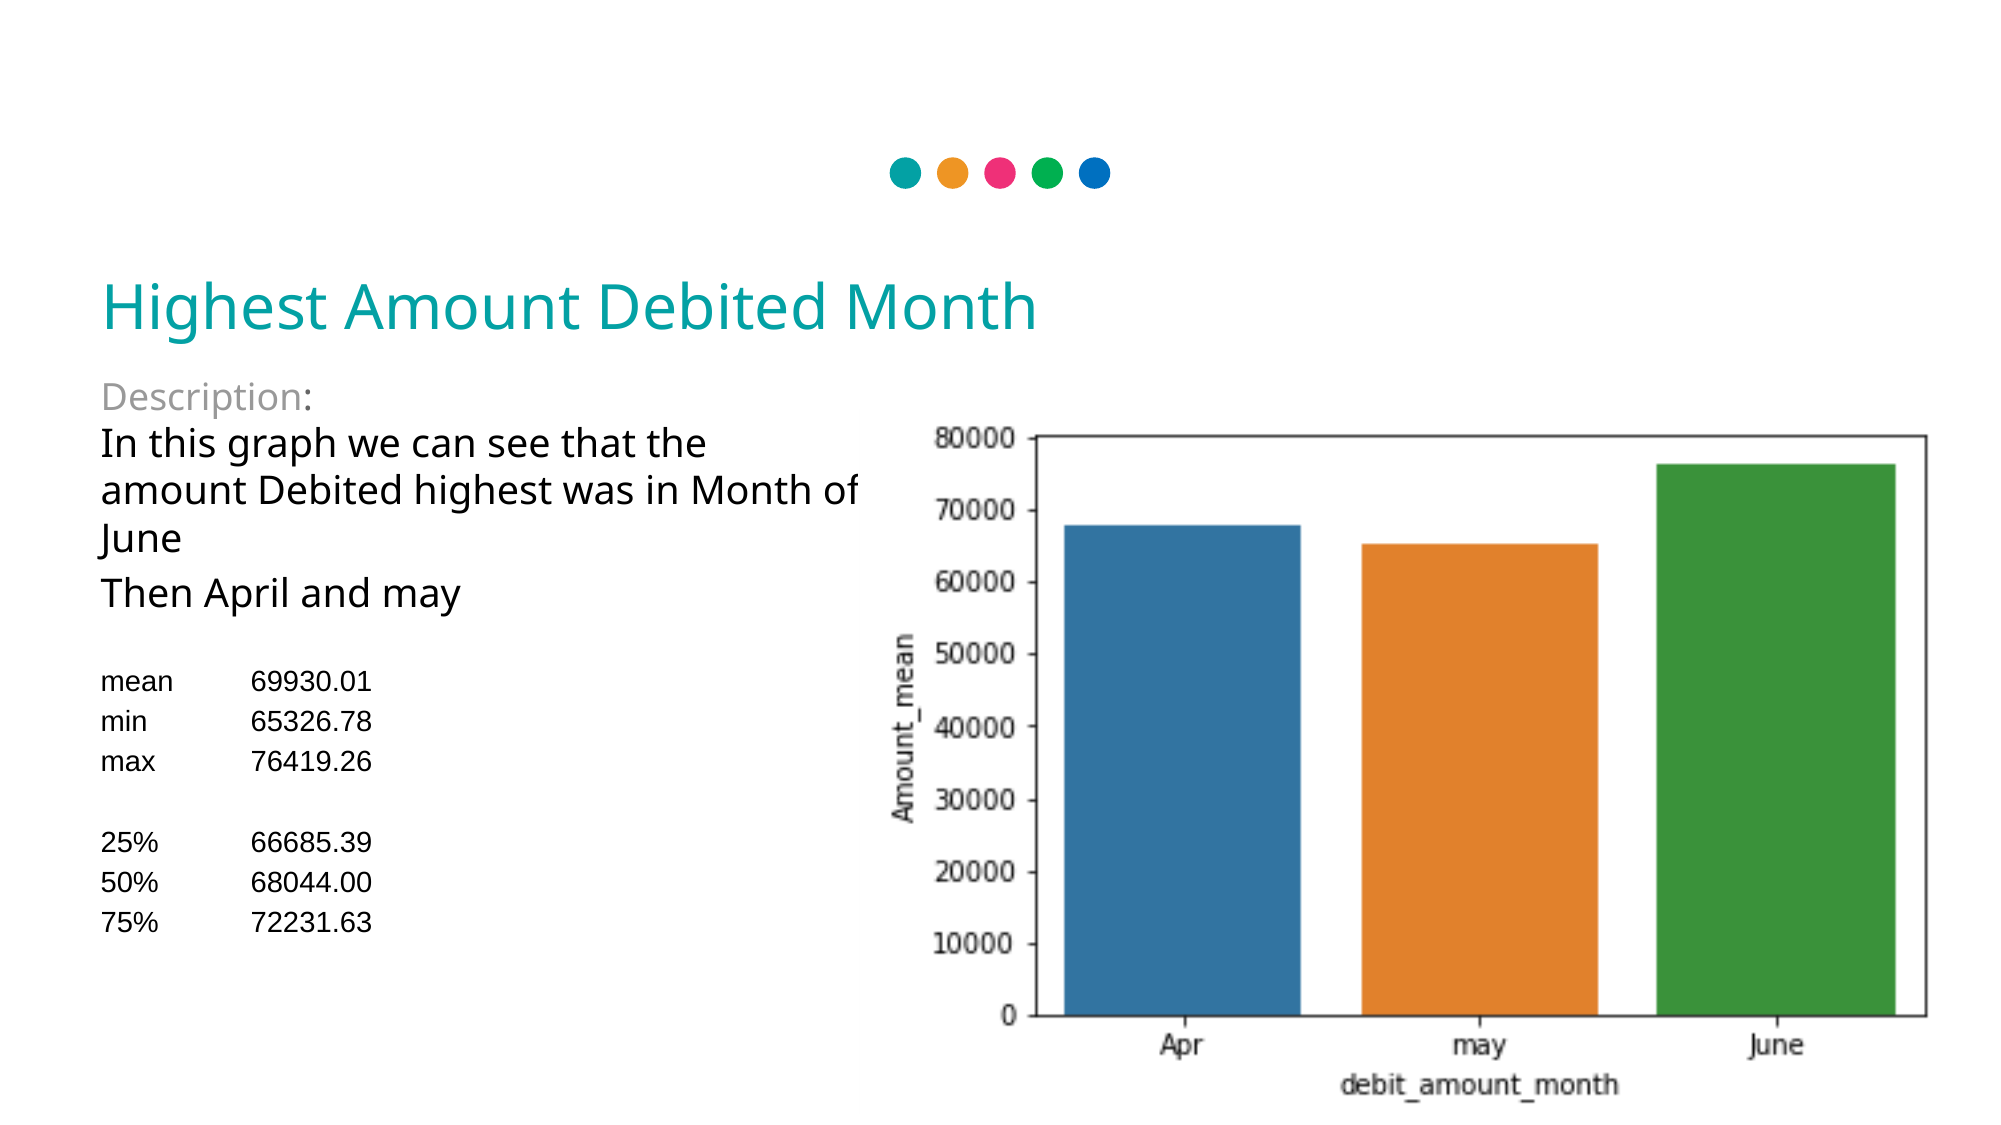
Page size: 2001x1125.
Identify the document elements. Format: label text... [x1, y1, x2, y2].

list Description: In this graph we can see that the amount Debited highest was in Month of June Then April and may mean 69930.01 min 65326.78 max 76419.26 25% 66685.39 50% 68044.00 75% 72231.63 [80, 346, 932, 1093]
text_box Highest Amount Debited Month [86, 252, 1484, 347]
picture [858, 409, 2000, 1114]
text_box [889, 157, 1111, 190]
